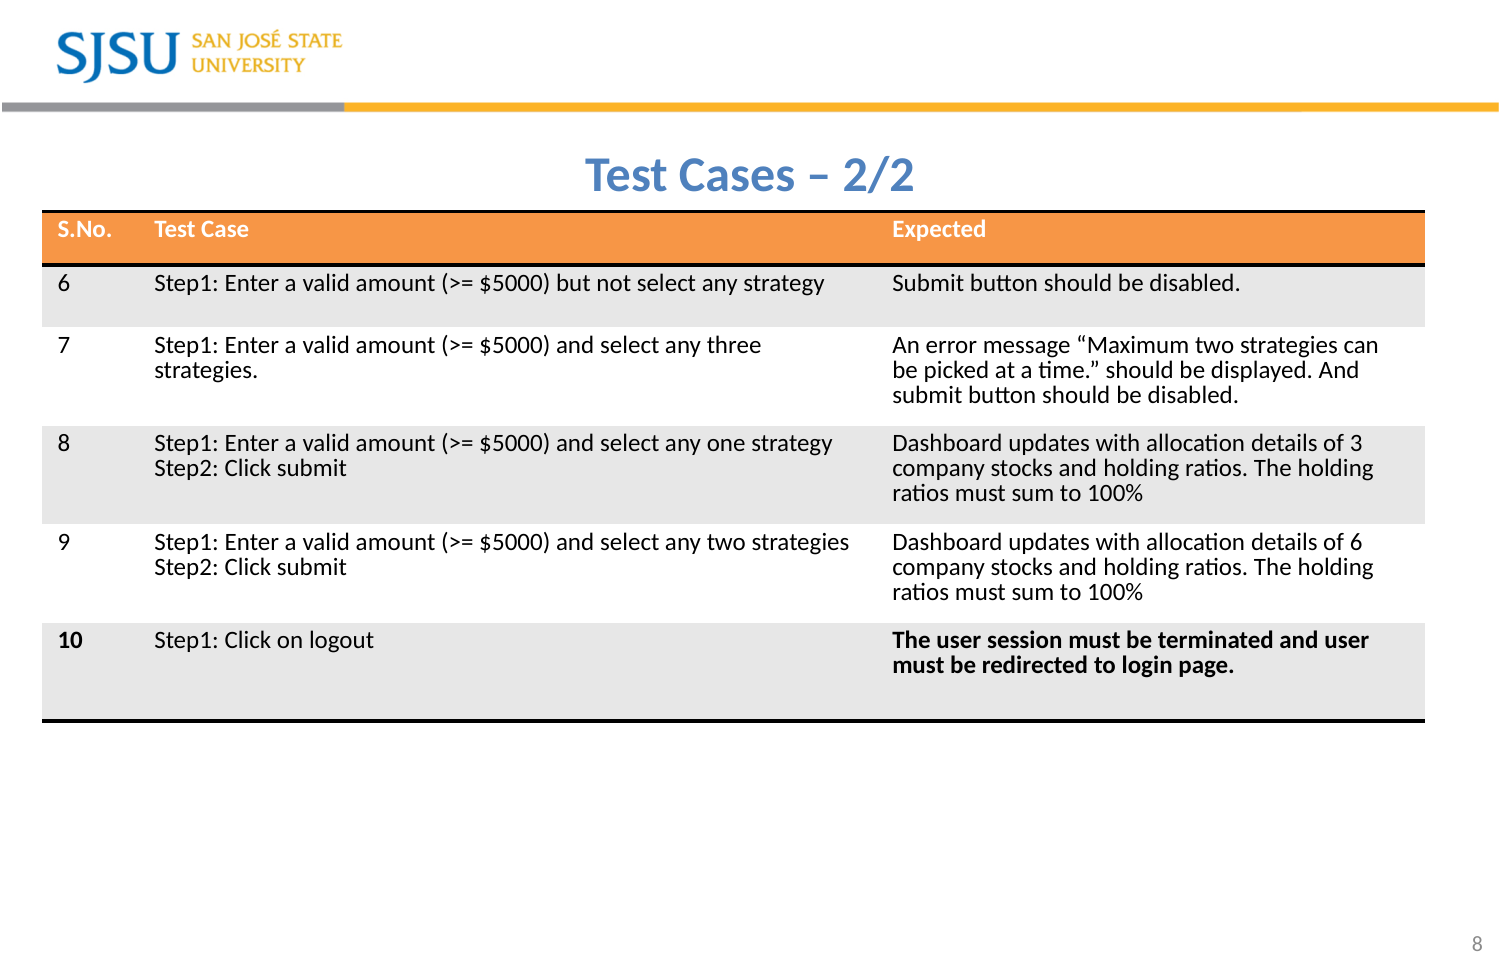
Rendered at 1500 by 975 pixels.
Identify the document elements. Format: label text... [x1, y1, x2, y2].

table_header Test Case [139, 213, 877, 263]
table_cell Dashboard updates with allocation details of 3 company stocks and holding ratios. The holding ratios must sum to 100% [877, 426, 1425, 524]
table_cell Dashboard updates with allocation details of 6 company stocks and holding ratios. The holding ratios must sum to 100% [877, 524, 1425, 623]
title Test Cases – 2/2 [75, 133, 1425, 202]
table_cell Step1: Enter a valid amount (>= $5000) and select any three strategies. [139, 327, 877, 426]
table_cell 7 [42, 327, 139, 426]
table_cell Step1: Click on logout [139, 623, 877, 719]
table_cell Step1: Enter a valid amount (>= $5000) but not select any strategy [139, 267, 877, 327]
table_cell 9 [42, 524, 139, 623]
table_cell Step1: Enter a valid amount (>= $5000) and select any two strategies Step2: Click submit [139, 524, 877, 623]
table_cell 10 [42, 623, 139, 719]
table_header S.No. [42, 213, 139, 263]
table_header Expected [877, 213, 1425, 263]
table_cell An error message “Maximum two strategies can be picked at a time.” should be displayed. And submit button should be disabled. [877, 327, 1425, 426]
slide_number 8 [1147, 916, 1498, 969]
table_cell 8 [42, 426, 139, 524]
table_cell 6 [42, 267, 139, 327]
table_cell The user session must be terminated and user must be redirected to login page. [877, 623, 1425, 719]
picture [2, 0, 1499, 459]
table_cell Submit button should be disabled. [877, 267, 1425, 327]
table_cell Step1: Enter a valid amount (>= $5000) and select any one strategy Step2: Click submit [139, 426, 877, 524]
